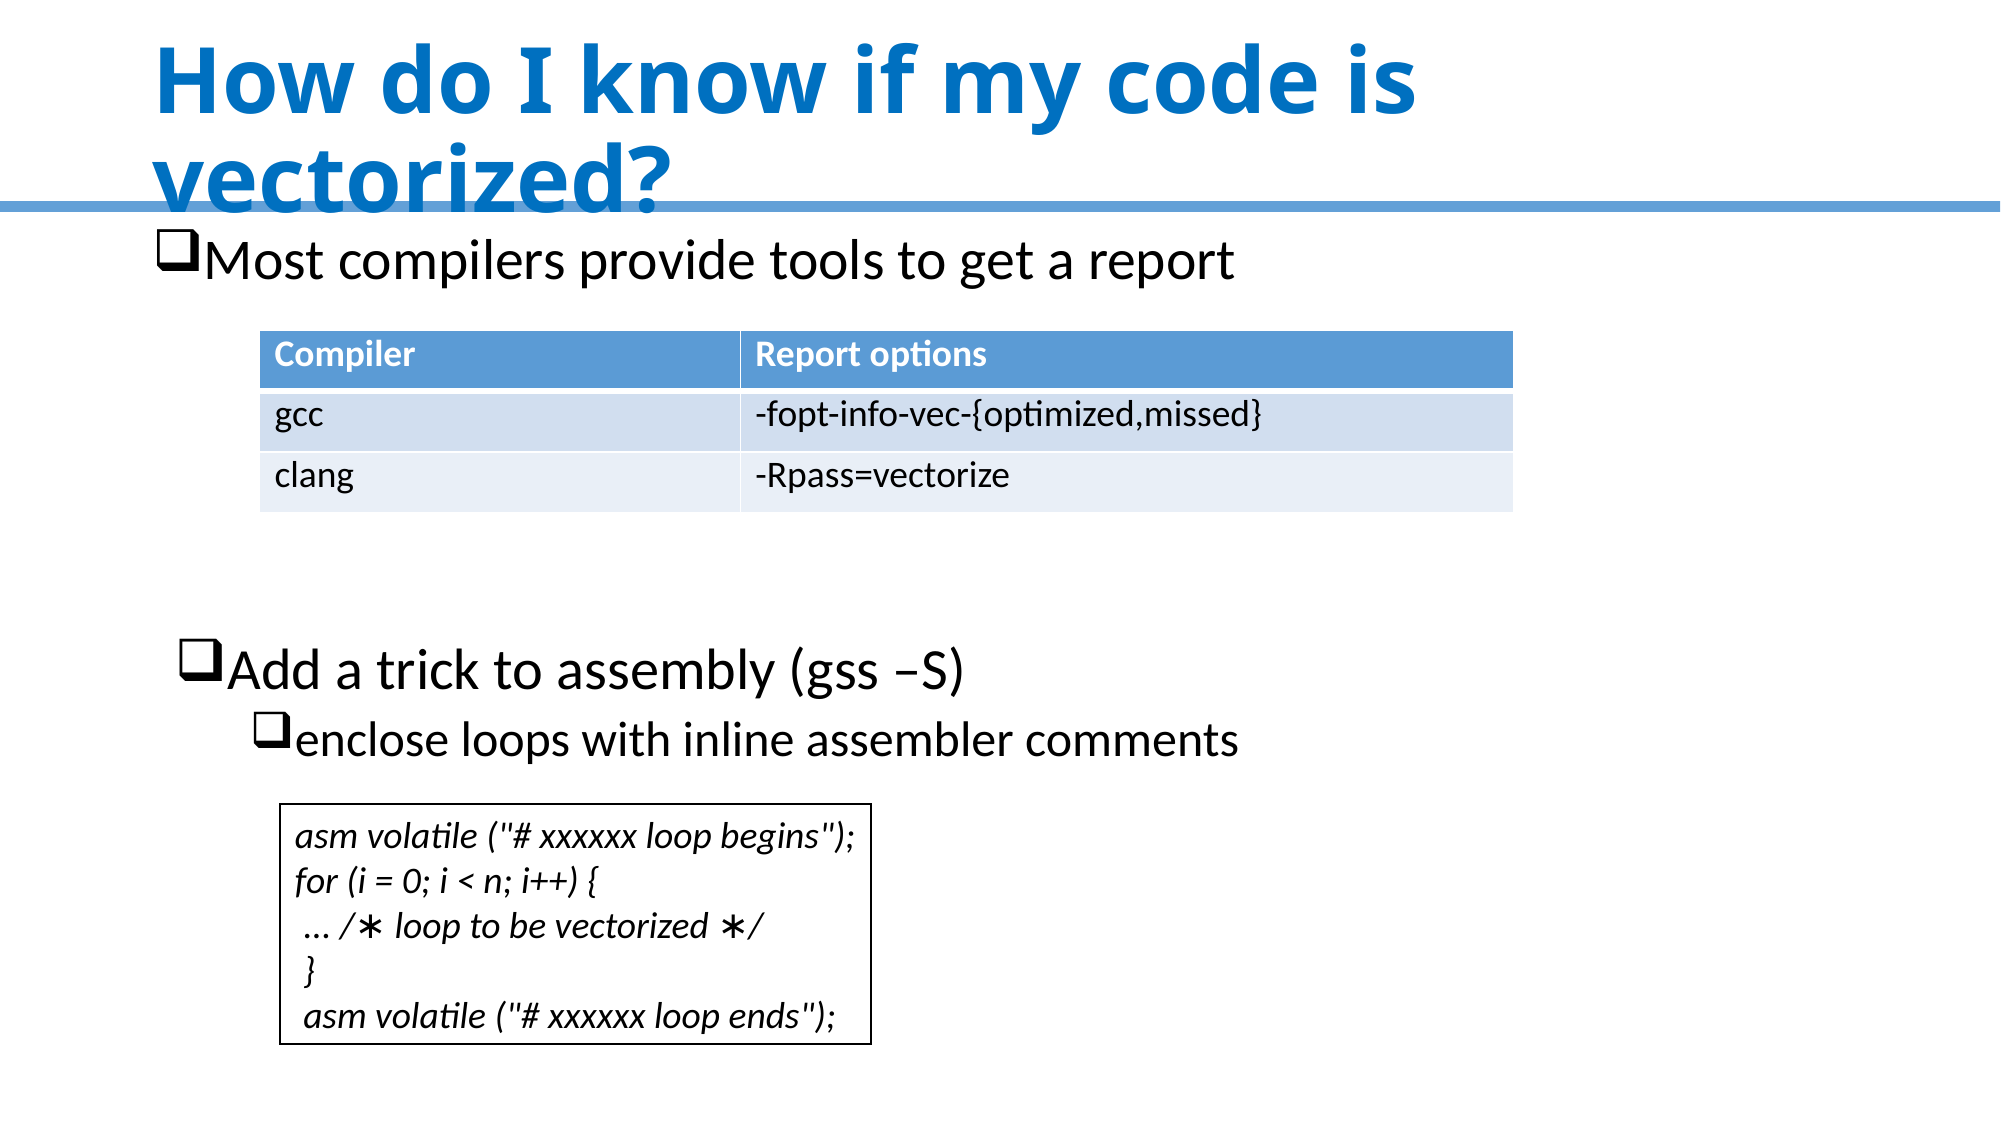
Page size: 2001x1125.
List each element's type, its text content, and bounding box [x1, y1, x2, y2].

table_header Report options [741, 331, 1513, 388]
title How do I know if my code is vectorized? [137, 59, 1863, 207]
text_box asm volatile ("# xxxxxx loop begins"); for (i = 0; i < n; i++) { ... /∗ loop to be vectorized ∗/ } asm volatile ("# xxxxxx loop ends"); [280, 804, 871, 1044]
table_header Compiler [260, 331, 740, 388]
table_cell -fopt-info-vec-{optimized,missed} [741, 394, 1513, 451]
table_cell clang [260, 453, 740, 512]
table_cell gcc [260, 394, 740, 451]
list Most compilers provide tools to get a report [137, 222, 1863, 300]
table_cell -Rpass=vectorize [741, 453, 1513, 512]
text_box Add a trick to assembly (gss –S) enclose loops with inline assembler comments [159, 632, 1885, 805]
